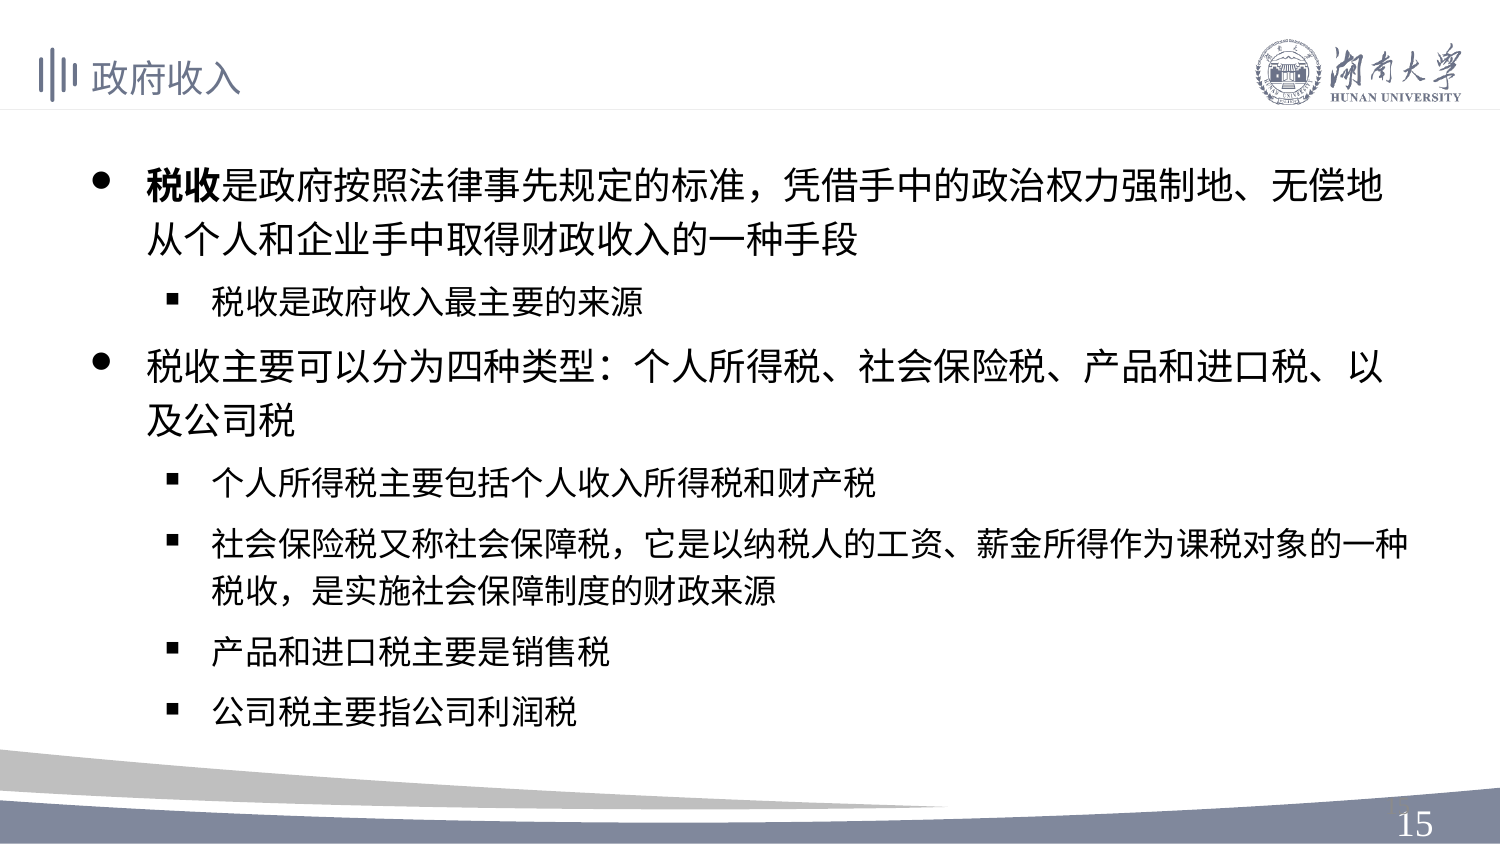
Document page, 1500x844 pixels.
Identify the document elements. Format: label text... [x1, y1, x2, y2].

slide_number 15 [1074, 782, 1425, 827]
list 税收是政府按照法律事先规定的标准，凭借手中的政治权力强制地、无偿地从个人和企业手中取得财政收入的一种手段 税收是政府收入最主要的来源 税收主要可以分为四种类型：个人所得税、社会保险税、产品和进口税、以及公司税 个人所得税主要包括个人收入所得税和财产税 社会保险税又称社会保障税，它是以纳税人的工资、薪金所得作为课税对象的一种税收，是实施社会保障制度的财政来源 产品和进口税主要是销售税 公司税主要指公司利润税 [75, 145, 1425, 703]
picture [1249, 33, 1465, 109]
text_box 政府收入 [78, 47, 1175, 108]
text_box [39, 47, 78, 103]
